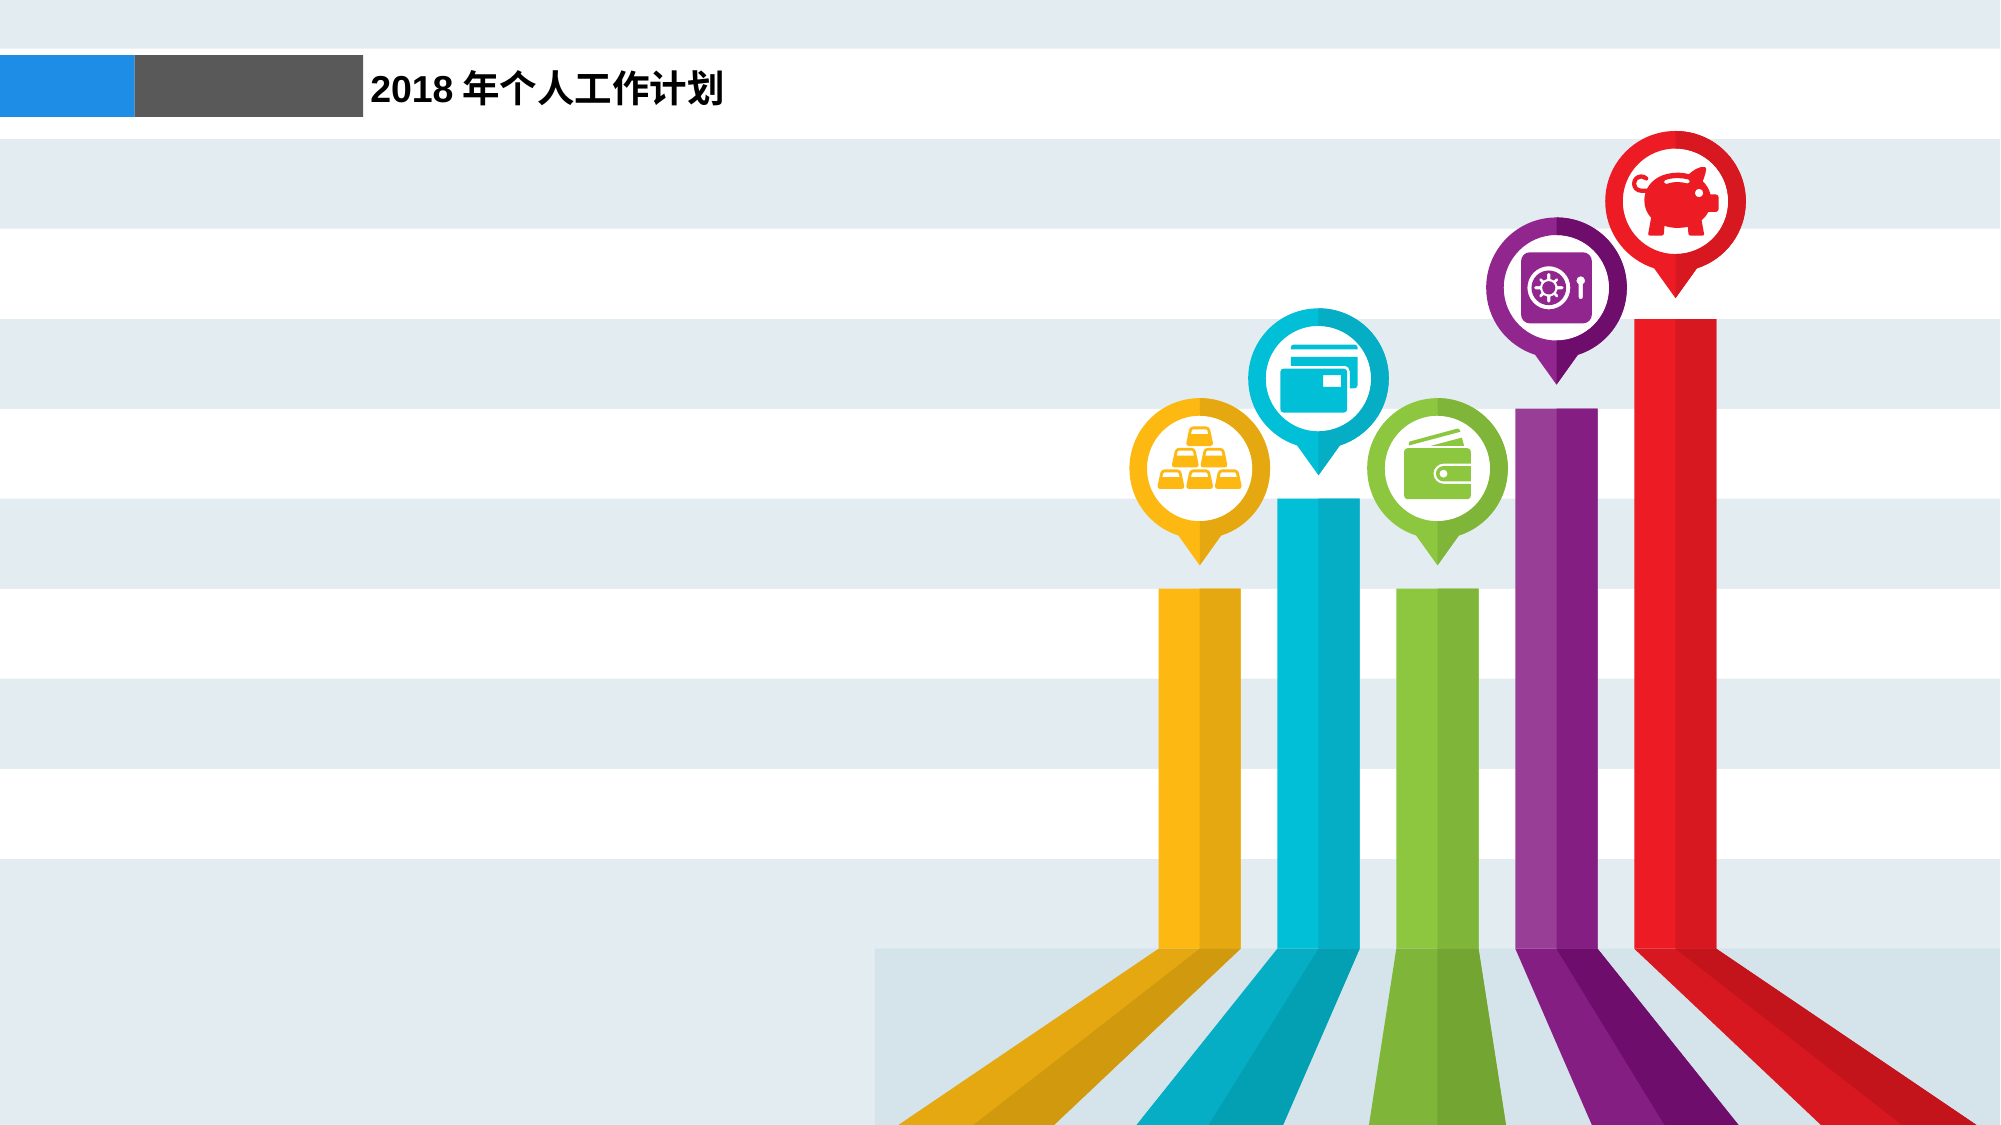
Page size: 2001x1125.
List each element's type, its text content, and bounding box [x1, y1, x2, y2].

text_box [1147, 416, 1252, 521]
text_box [0, 228, 1517, 319]
text_box [1290, 356, 1358, 389]
text_box [1157, 469, 1185, 489]
text_box [1479, 588, 1515, 679]
text_box [1186, 469, 1213, 489]
text_box [1717, 679, 2000, 768]
text_box [1486, 217, 1556, 384]
text_box [1479, 859, 1515, 948]
text_box [1215, 469, 1242, 489]
text_box [1717, 948, 2000, 1125]
text_box [1158, 588, 1199, 948]
text_box [1284, 948, 1396, 1125]
text_box [1479, 948, 1591, 1125]
text_box [1717, 768, 2000, 859]
text_box [0, 408, 1162, 499]
text_box [1241, 768, 1277, 859]
text_box [1199, 588, 1241, 948]
text_box [1367, 398, 1437, 565]
text_box [1515, 948, 1663, 1125]
text_box [898, 948, 1199, 1125]
text_box [1556, 408, 1598, 948]
text_box [0, 679, 1158, 768]
text_box [1634, 948, 1900, 1125]
text_box 2018年个人工作计划 [355, 57, 740, 118]
text_box [1404, 448, 1471, 500]
text_box [0, 48, 2000, 139]
text_box [1605, 130, 1675, 298]
text_box [1717, 408, 2000, 499]
text_box [1385, 416, 1490, 521]
text_box [1277, 498, 1318, 948]
text_box [1248, 308, 1318, 475]
text_box [973, 948, 1241, 1125]
text_box [1171, 426, 1228, 468]
text_box [1360, 679, 1396, 768]
text_box [1479, 768, 1515, 859]
text_box [1598, 679, 1634, 768]
text_box [1290, 344, 1358, 350]
text_box [1675, 319, 1717, 948]
text_box [1634, 319, 1675, 948]
text_box [1056, 948, 1277, 1125]
text_box [1598, 499, 1634, 588]
text_box [1717, 588, 2000, 679]
text_box [0, 319, 1279, 408]
text_box [1717, 499, 2000, 588]
text_box [1556, 217, 1627, 385]
text_box [1431, 437, 1465, 446]
text_box [1598, 408, 1634, 499]
text_box [1368, 948, 1437, 1125]
text_box [1318, 498, 1360, 948]
text_box [0, 588, 1158, 679]
text_box [1675, 130, 1746, 299]
text_box [1717, 319, 2000, 408]
text_box [1408, 428, 1461, 446]
text_box [134, 54, 364, 118]
text_box [1631, 167, 1719, 236]
text_box [1358, 319, 1634, 408]
text_box [1596, 228, 2000, 319]
text_box [1266, 326, 1371, 431]
text_box [1437, 398, 1508, 566]
text_box [1475, 408, 1515, 499]
text_box [1521, 252, 1592, 324]
text_box [1623, 149, 1728, 254]
text_box [0, 768, 1158, 859]
text_box [1208, 948, 1360, 1125]
text_box [1136, 948, 1318, 1125]
text_box [0, 54, 134, 118]
text_box [1241, 679, 1277, 768]
text_box [1515, 408, 1556, 948]
text_box [1241, 859, 1277, 948]
text_box [0, 139, 1641, 228]
text_box [1504, 236, 1609, 340]
text_box [1360, 859, 1396, 948]
text_box [1479, 679, 1515, 768]
text_box [1360, 768, 1396, 859]
text_box [1598, 588, 1634, 679]
text_box [1675, 948, 1977, 1125]
text_box [1598, 859, 1634, 948]
text_box [1241, 588, 1277, 679]
text_box [1437, 948, 1506, 1125]
text_box [1556, 948, 1739, 1125]
text_box [1318, 308, 1389, 476]
text_box [1710, 139, 2000, 228]
text_box [0, 859, 1158, 1125]
text_box [1199, 398, 1271, 566]
text_box [1396, 588, 1437, 948]
text_box [1360, 499, 1515, 588]
text_box [0, 499, 1277, 588]
text_box [1437, 588, 1479, 948]
text_box [1598, 768, 1634, 859]
text_box [1129, 398, 1199, 565]
text_box [0, 0, 2000, 48]
text_box [1238, 408, 1400, 499]
text_box [1717, 859, 2000, 948]
text_box [874, 948, 1158, 1125]
text_box [1598, 948, 1819, 1125]
text_box [1280, 368, 1348, 413]
text_box [1360, 588, 1396, 679]
